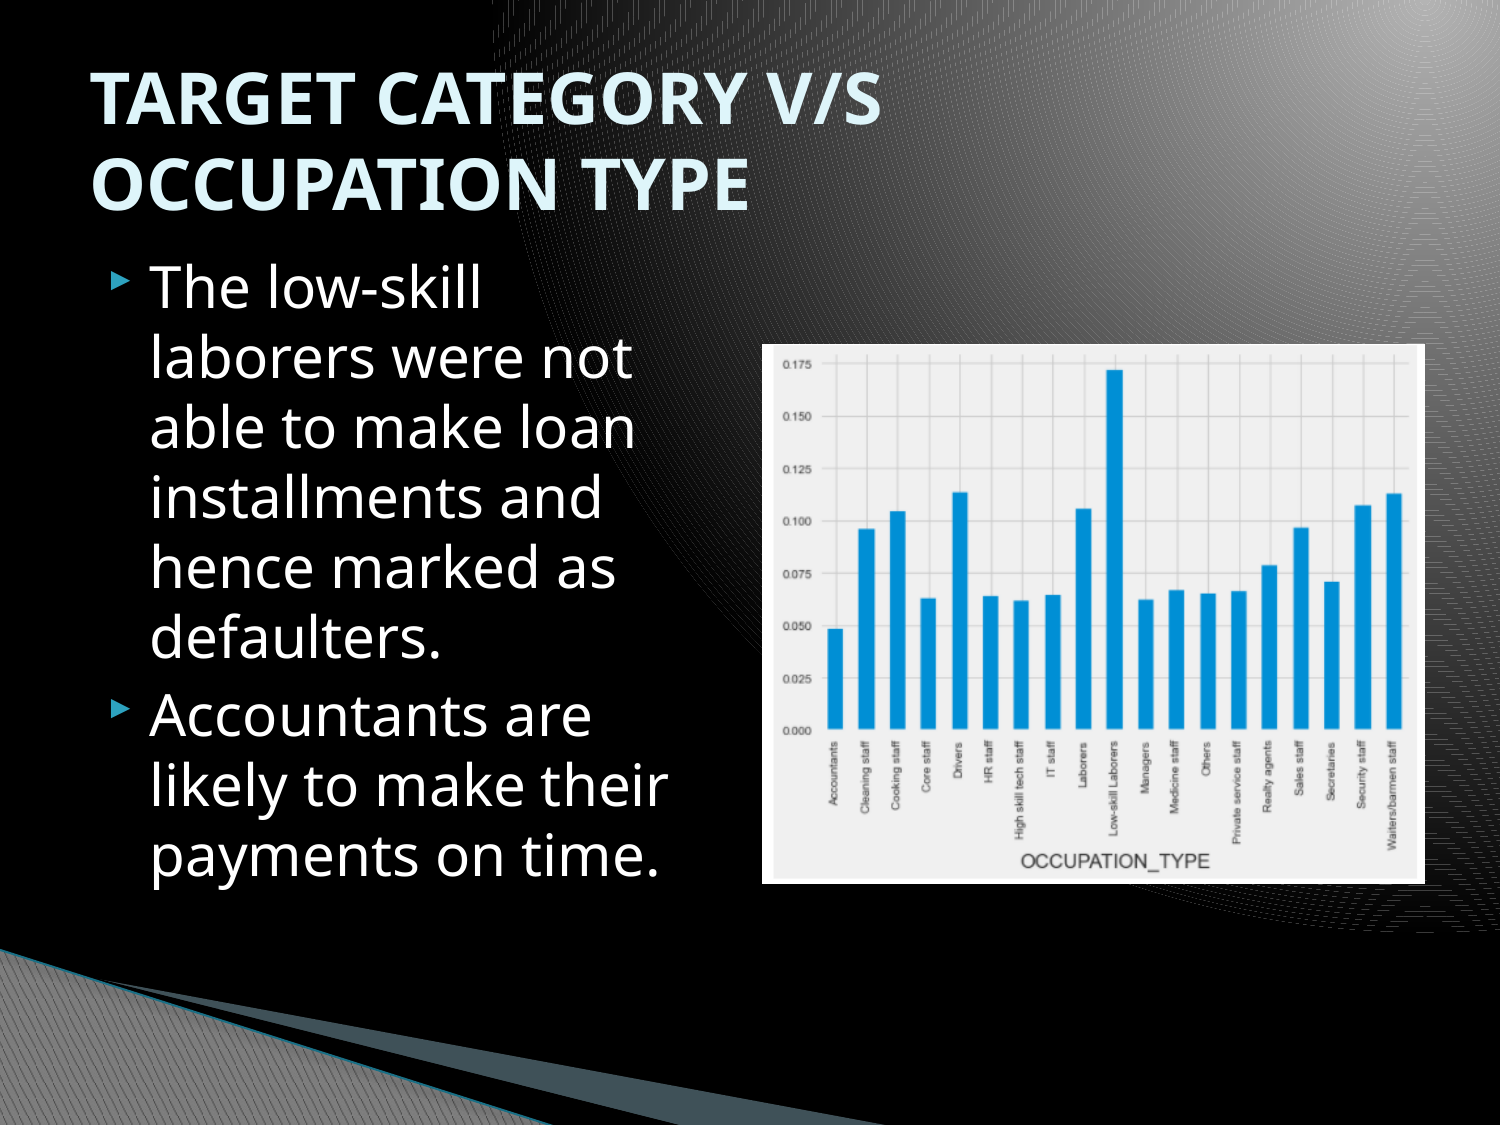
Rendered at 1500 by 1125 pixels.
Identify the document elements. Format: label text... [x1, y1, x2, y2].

title TARGET CATEGORY V/S OCCUPATION TYPE [75, 45, 1425, 233]
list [762, 344, 1426, 885]
picture [0, 952, 543, 1125]
list The low-skill laborers were not able to make loan installments and hence marked as defaulters. Accountants are likely to make their payments on time. [75, 243, 738, 986]
